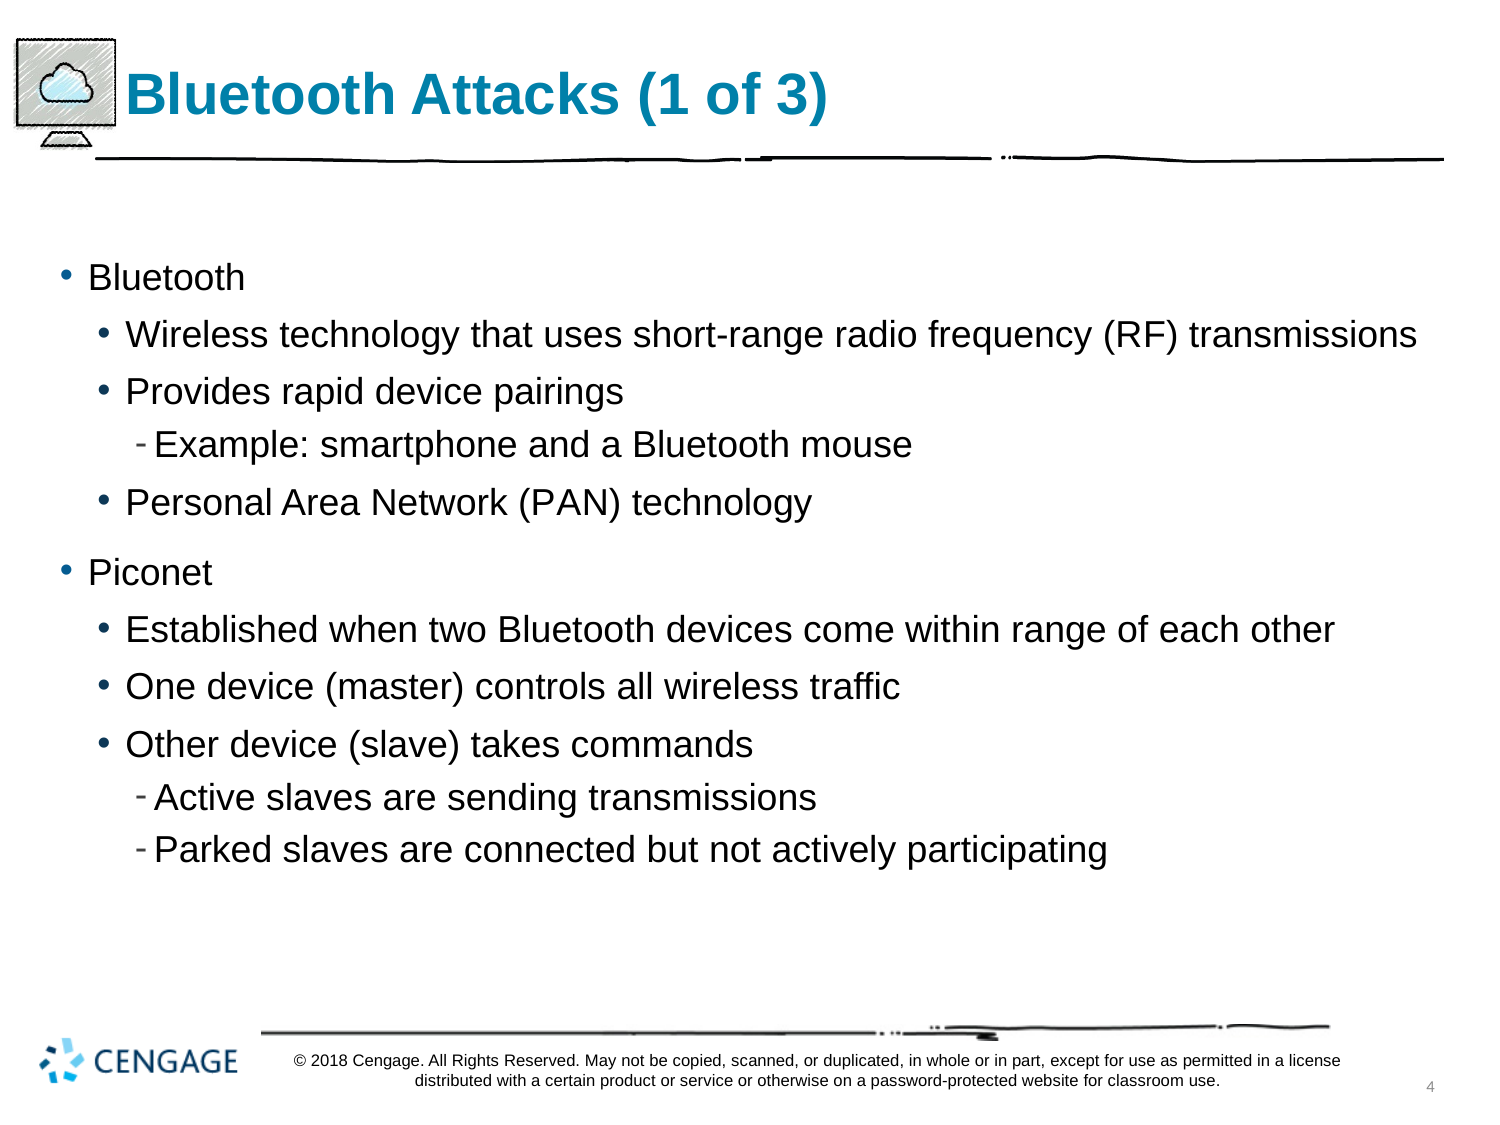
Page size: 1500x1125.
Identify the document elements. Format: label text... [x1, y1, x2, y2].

picture [19, 1024, 250, 1096]
picture [261, 1024, 1331, 1041]
picture [13, 36, 117, 151]
footer © 2018 Cengage. All Rights Reserved. May not be copied, scanned, or duplicated, in whole or in part, except for use as permitted in a license distributed with a certain product or service or otherwise on a password-protected website for classroom use. [262, 1050, 1375, 1091]
title Bluetooth Attacks (1 of 3) [125, 55, 1442, 127]
picture [95, 155, 1444, 163]
list Bluetooth Wireless technology that uses short-range radio frequency (R F) transmissions Provides rapid device pairings Example: smartphone and a Bluetooth mouse Personal Area Network (P A N) technology Piconet Established when two Bluetooth devices come within range of each other One device (master) controls all wireless traffic Other device (slave) takes commands Active slaves are sending transmissions Parked slaves are connected but not actively participating [59, 252, 1441, 881]
